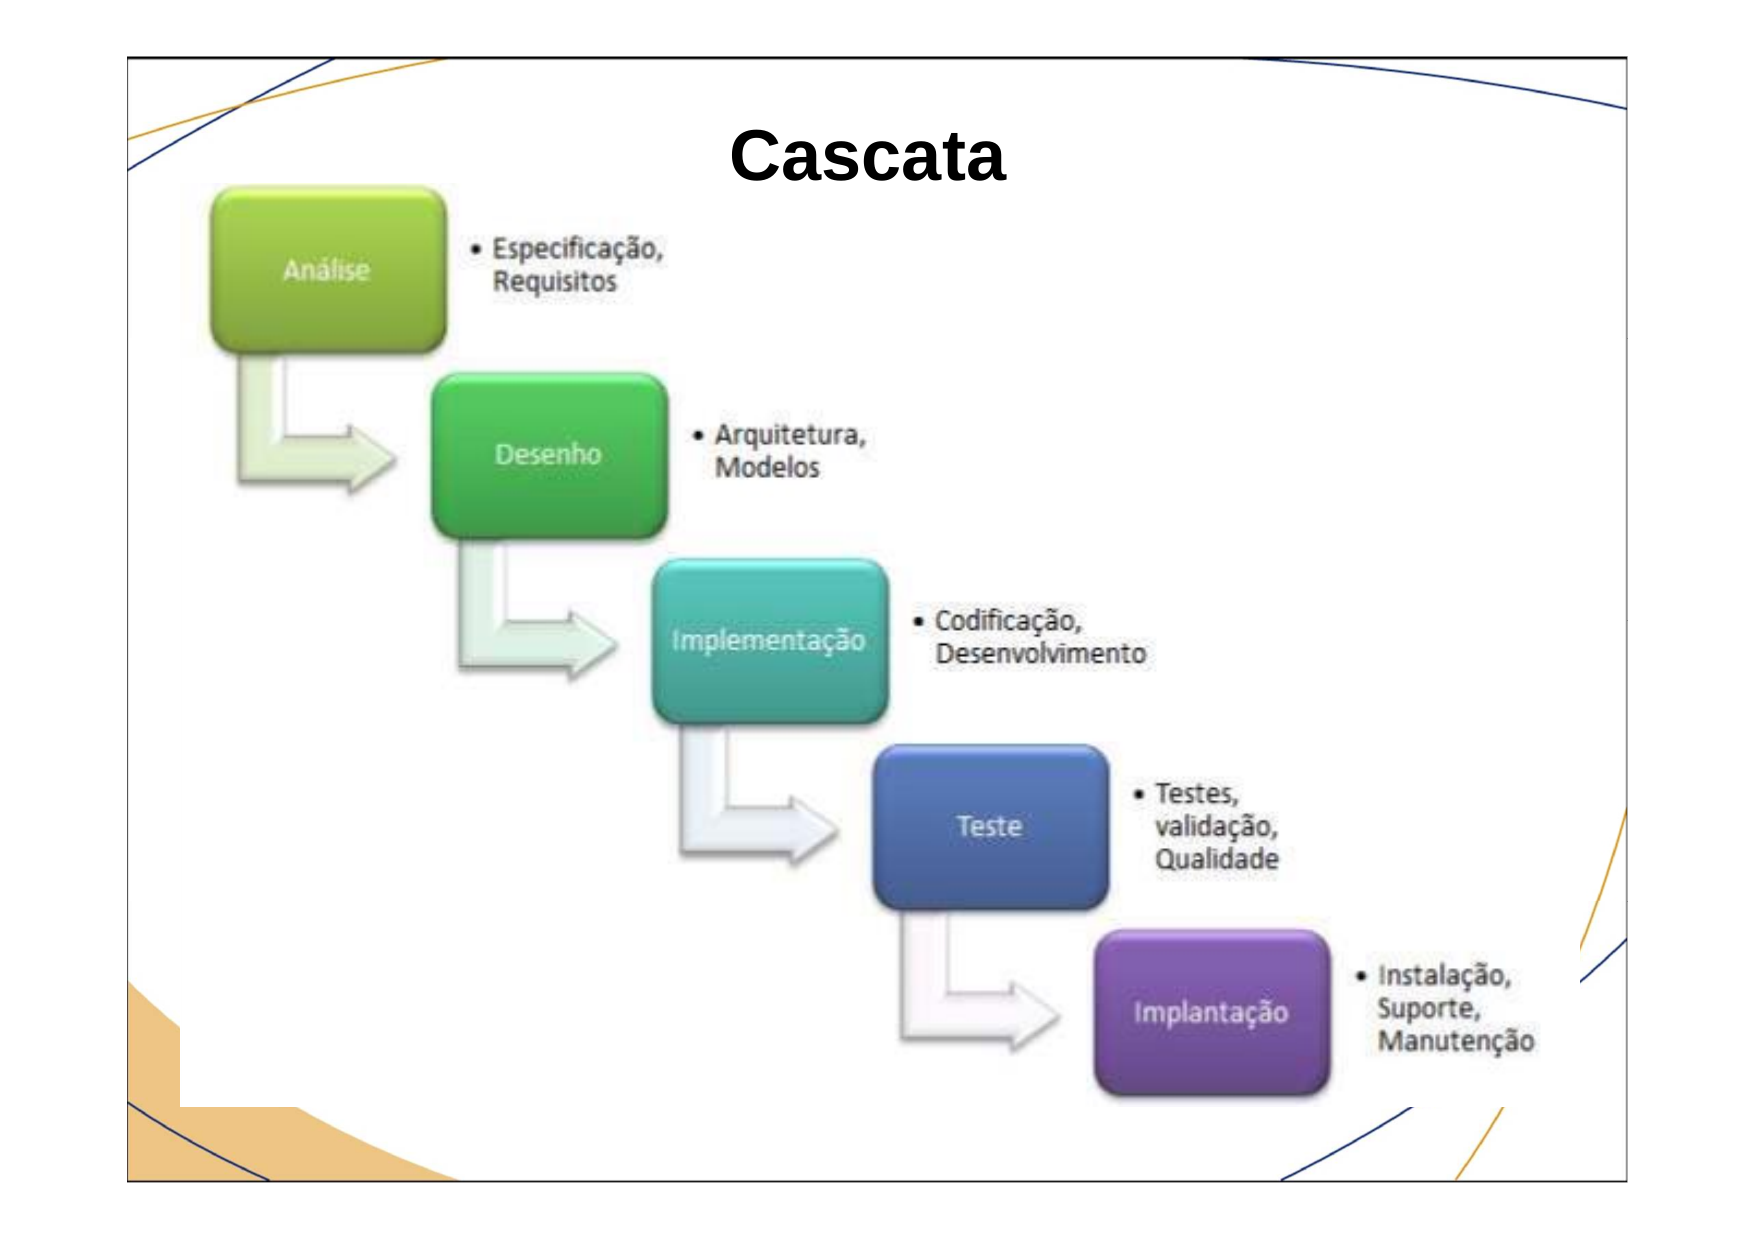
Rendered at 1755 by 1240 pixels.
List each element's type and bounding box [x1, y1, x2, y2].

picture [125, 56, 1628, 1184]
